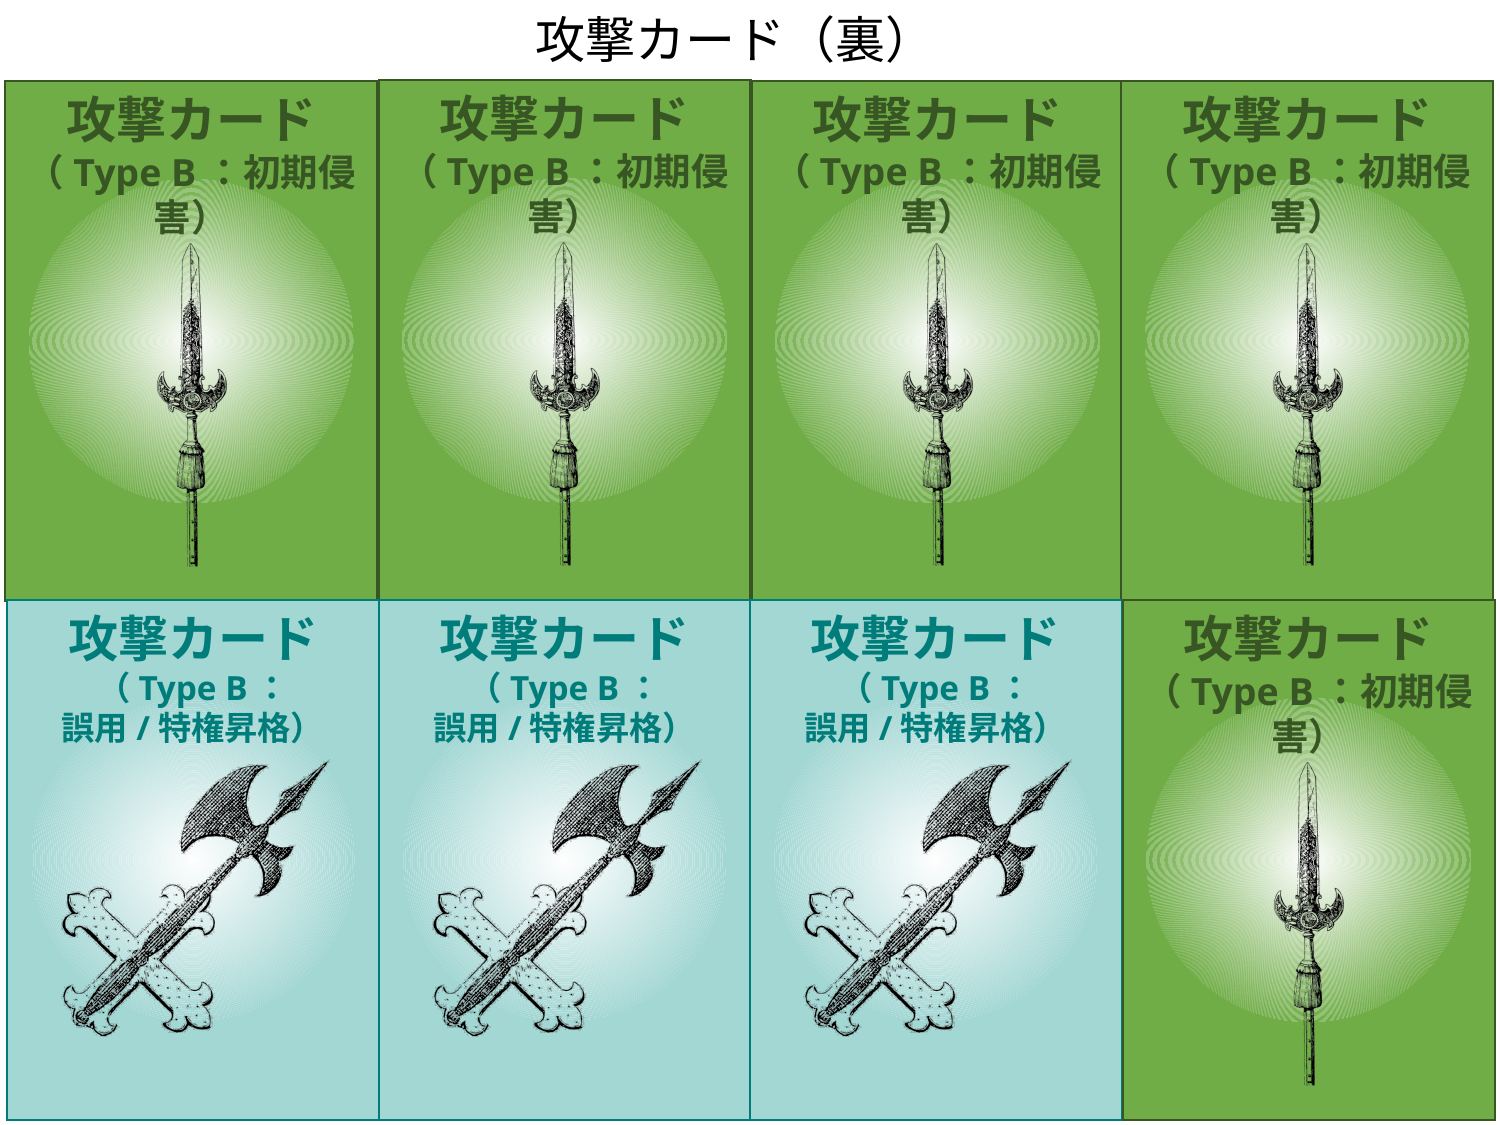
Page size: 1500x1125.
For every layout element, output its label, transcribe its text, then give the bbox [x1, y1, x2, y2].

text_box 攻撃カード （Type B：初期侵害） [378, 79, 752, 599]
picture [529, 242, 600, 566]
picture [902, 243, 973, 567]
text_box 攻撃カード （Type B： 誤用/特権昇格） [6, 599, 378, 1121]
text_box 攻撃カード （Type B：初期侵害） [1122, 599, 1496, 1121]
text_box 攻撃カード （Type B：初期侵害） [4, 80, 378, 602]
picture [803, 759, 1072, 1037]
picture [156, 243, 227, 567]
picture [432, 759, 702, 1037]
text_box 攻撃カード （Type B：初期侵害） [751, 80, 1120, 599]
picture [1272, 243, 1343, 566]
picture [1273, 762, 1344, 1086]
text_box 攻撃カード （Type B： 誤用/特権昇格） [749, 599, 1122, 1121]
picture [61, 759, 330, 1037]
text_box 攻撃カード（裏） [521, 0, 951, 76]
text_box 攻撃カード （Type B：初期侵害） [1120, 80, 1494, 599]
text_box 攻撃カード （Type B： 誤用/特権昇格） [378, 599, 749, 1121]
